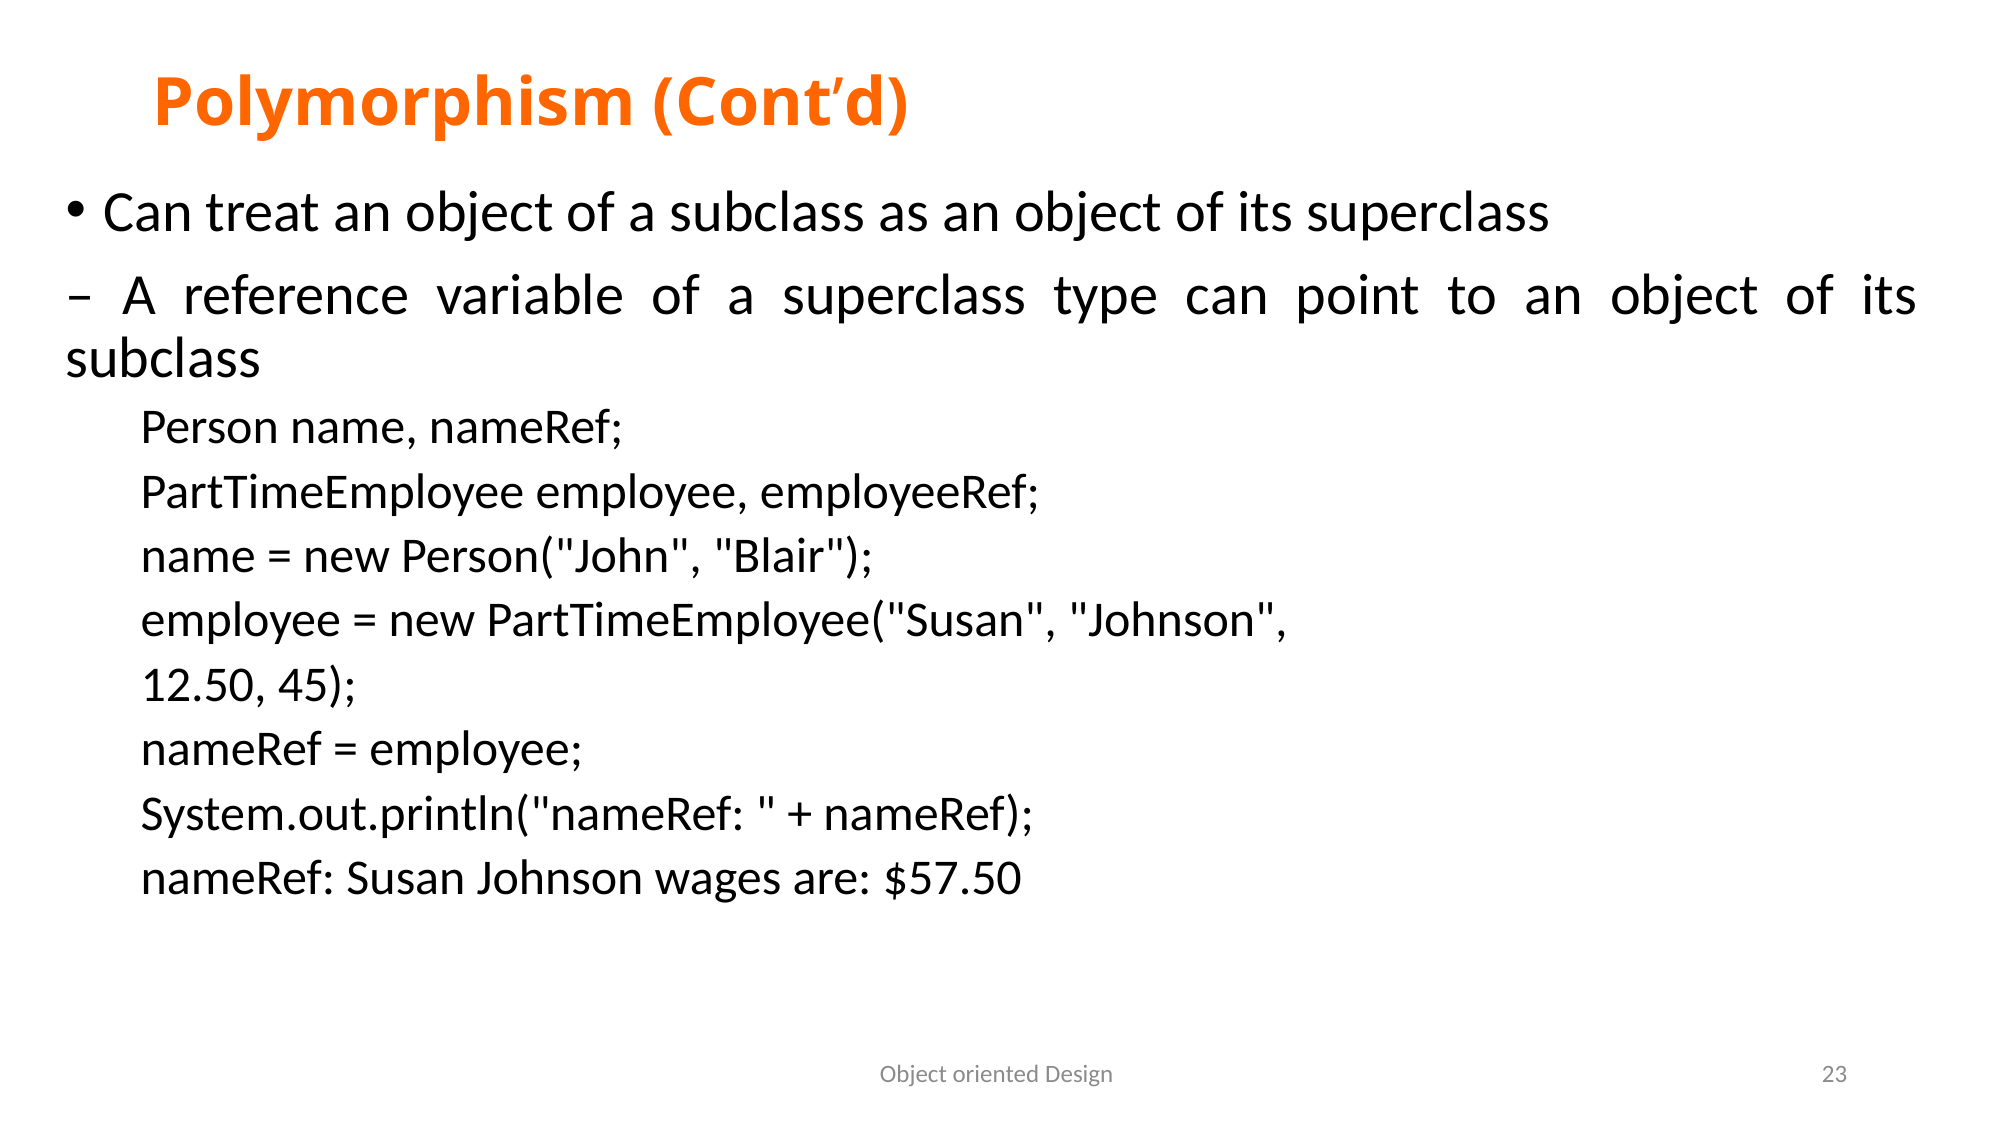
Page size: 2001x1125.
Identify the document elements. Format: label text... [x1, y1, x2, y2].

list Can treat an object of a subclass as an object of its superclass – A reference variable of a superclass type can point to an object of its subclass Person name, nameRef; PartTimeEmployee employee, employeeRef; name = new Person("John", "Blair"); employee = new PartTimeEmployee("Susan", "Johnson", 12.50, 45); nameRef = employee; System.out.println("nameRef: " + nameRef); nameRef: Susan Johnson wages are: $57.50 [50, 173, 1934, 1043]
slide_number 23 [1412, 1042, 1863, 1103]
title Polymorphism (Cont’d) [137, 59, 1863, 148]
footer Object oriented Design [662, 1042, 1338, 1103]
